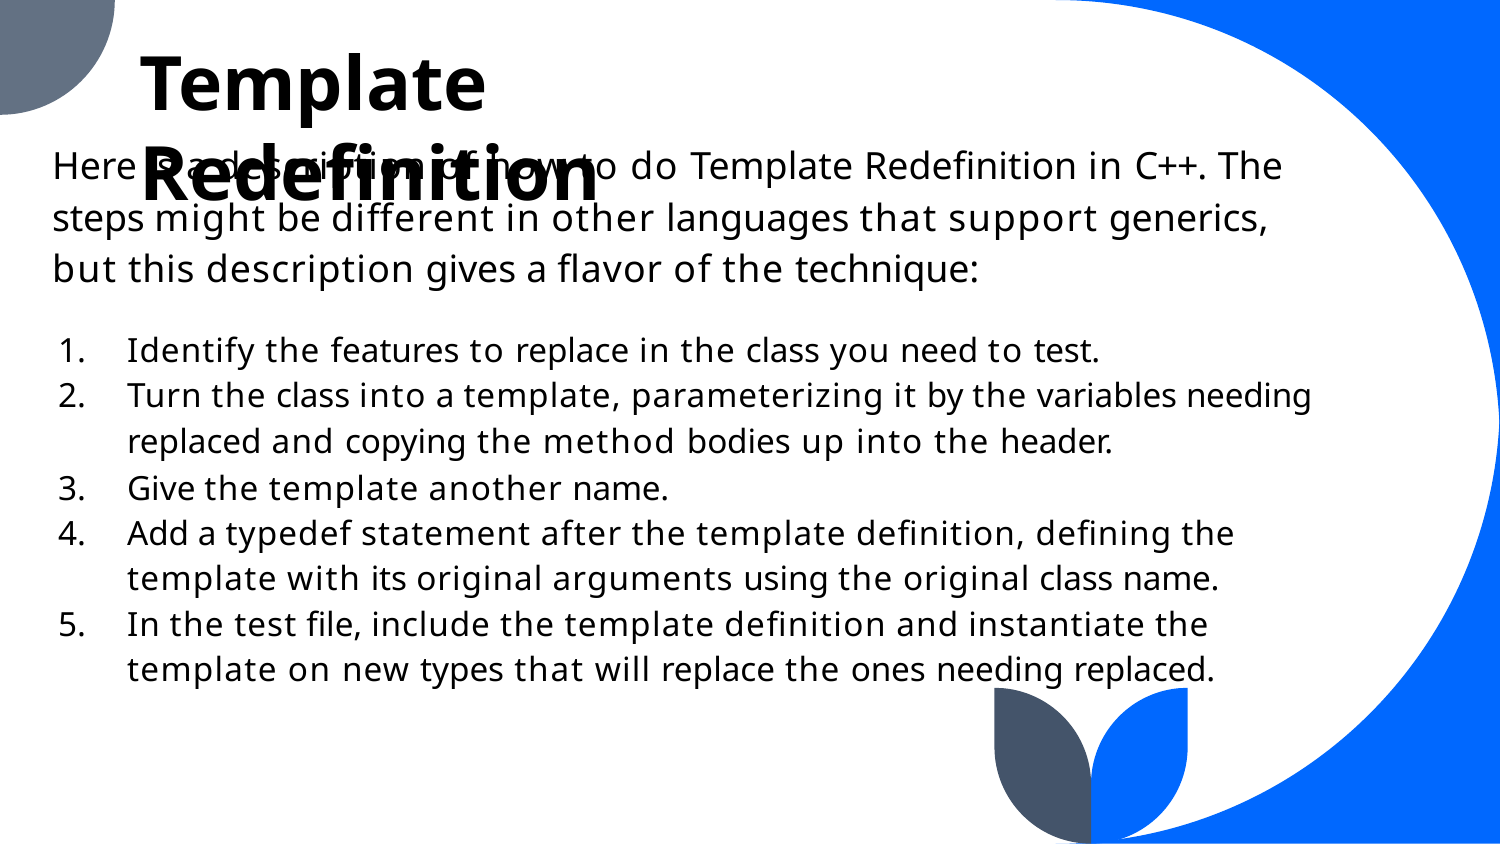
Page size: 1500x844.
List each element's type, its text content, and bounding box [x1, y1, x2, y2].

text_box Template Redefinition [124, 27, 875, 223]
text_box Here is a description of how to do Template Redefinition in C++. The steps might be different in other languages that support generics, but this description gives a flavor of the technique: Identify the features to replace in the class you need to test. Turn the class into a template, parameterizing it by the variables needing replaced and copying the method bodies up into the header. Give the template another name. Add a typedef statement after the template definition, defining the template with its original arguments using the original class name. In the test file, include the template definition and instantiate the template on new types that will replace the ones needing replaced. [49, 133, 1399, 689]
